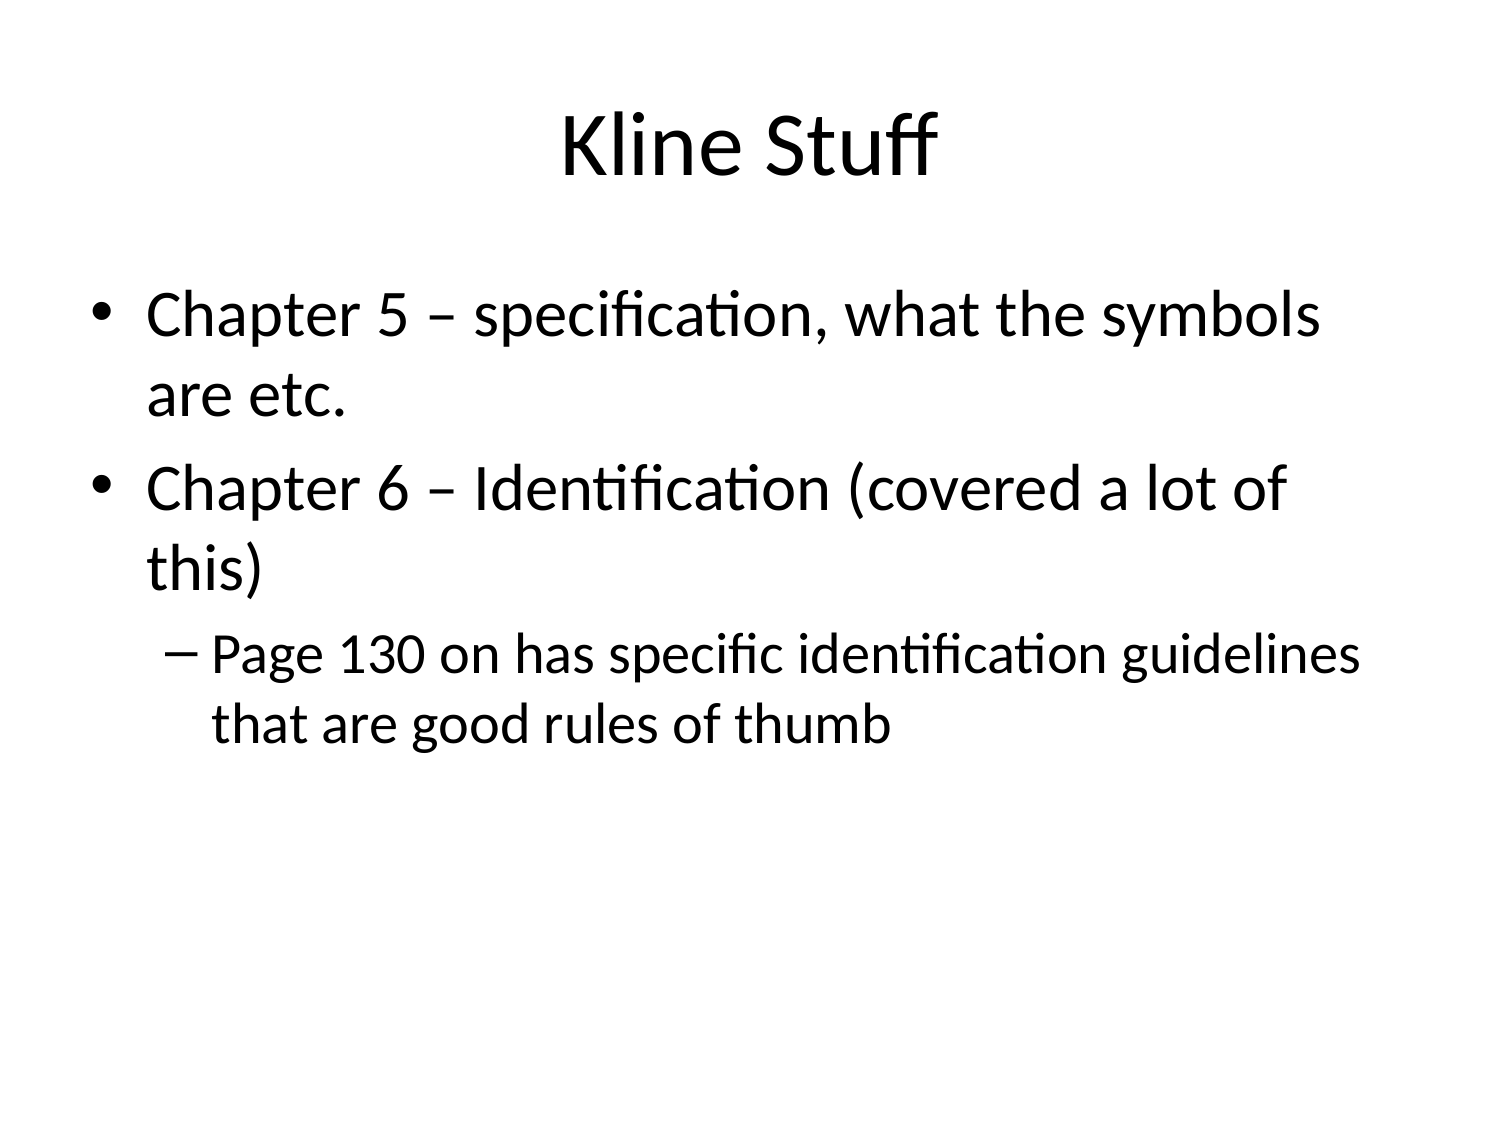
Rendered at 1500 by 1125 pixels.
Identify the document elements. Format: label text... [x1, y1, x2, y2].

title Kline Stuff [75, 45, 1425, 233]
list Chapter 5 – specification, what the symbols are etc. Chapter 6 – Identification (covered a lot of this) Page 130 on has specific identification guidelines that are good rules of thumb [75, 262, 1425, 1005]
